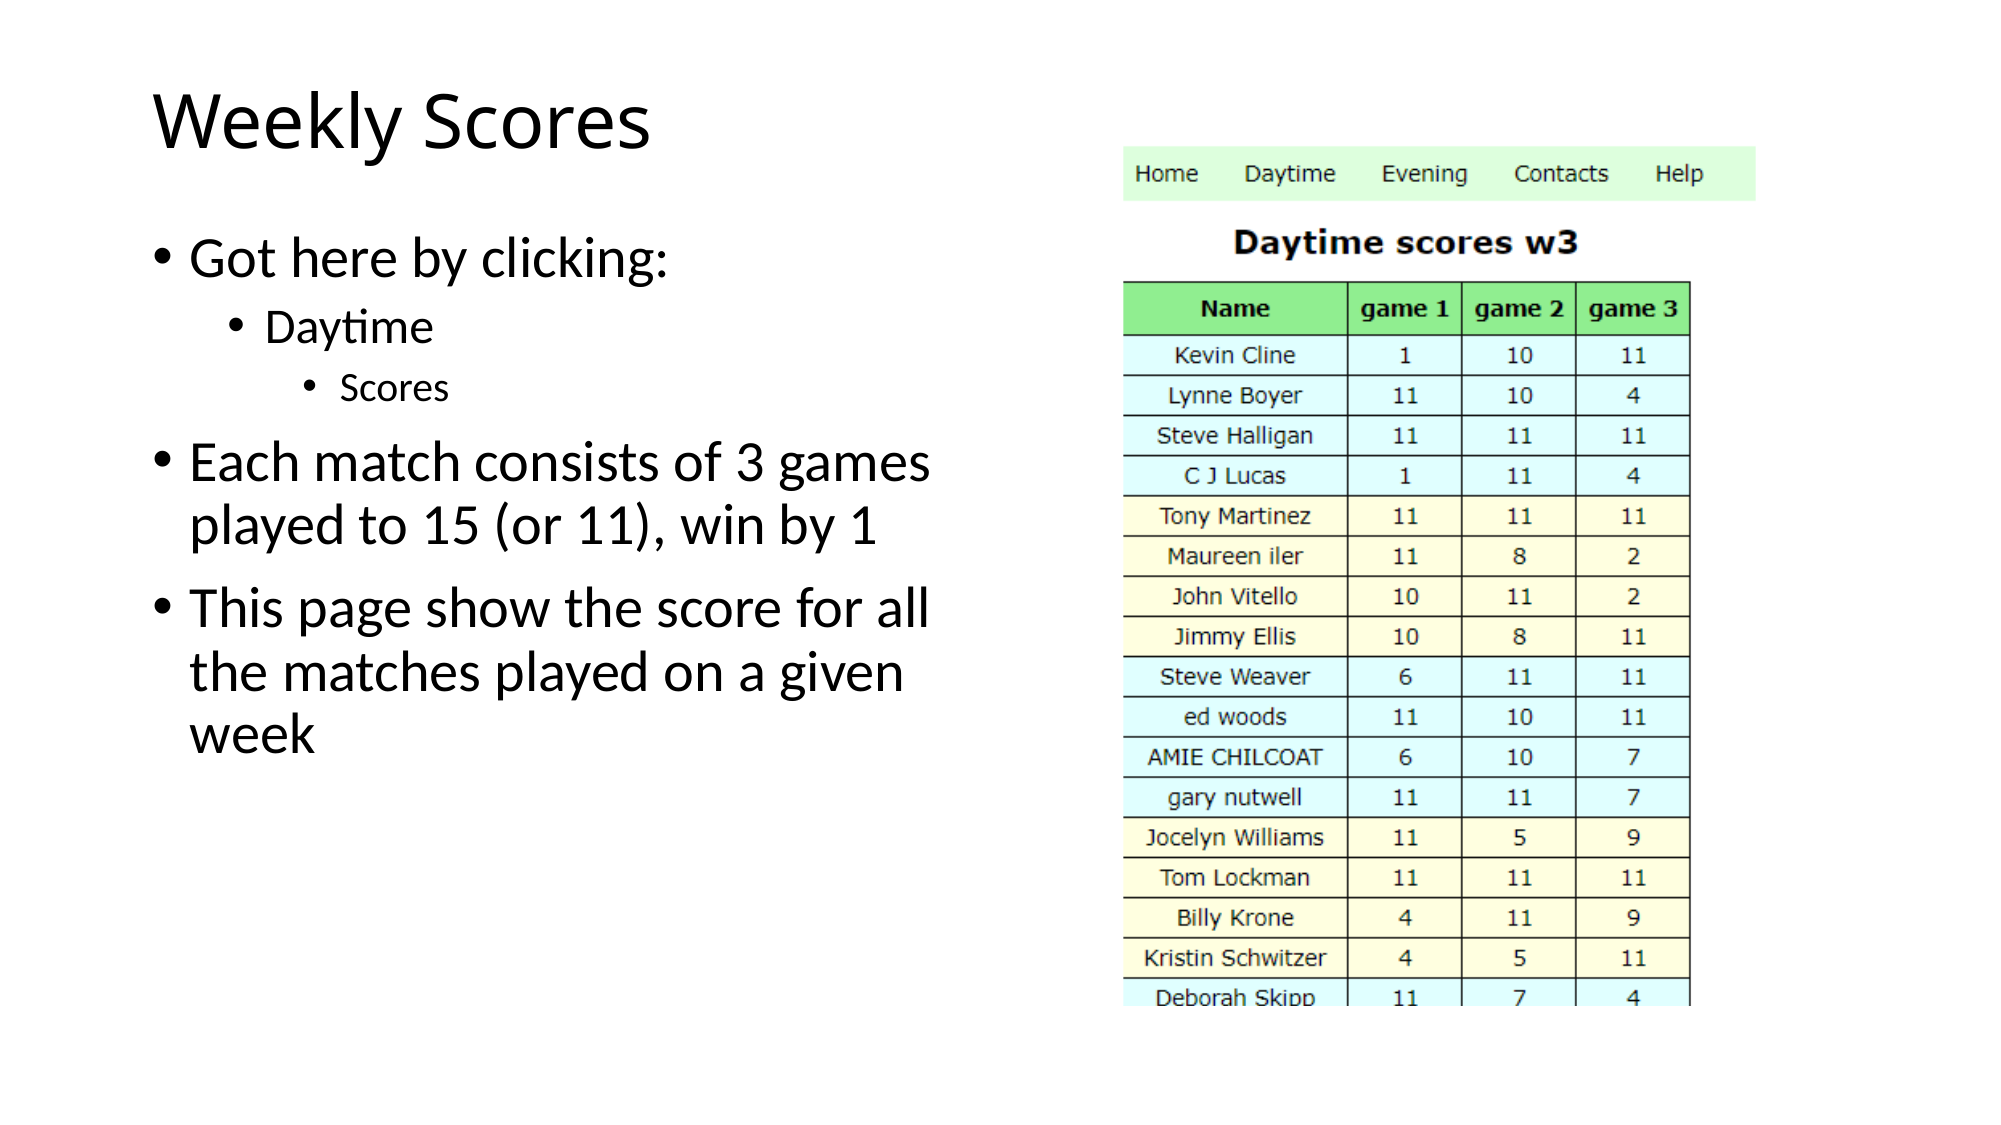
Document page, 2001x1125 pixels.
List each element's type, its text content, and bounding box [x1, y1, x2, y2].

list Got here by clicking: Daytime Scores Each match consists of 3 games played to 15 (or 11), win by 1 This page show the score for all the matches played on a given week [137, 219, 991, 1014]
title Weekly Scores [137, 59, 1863, 190]
picture [1123, 141, 1756, 1006]
